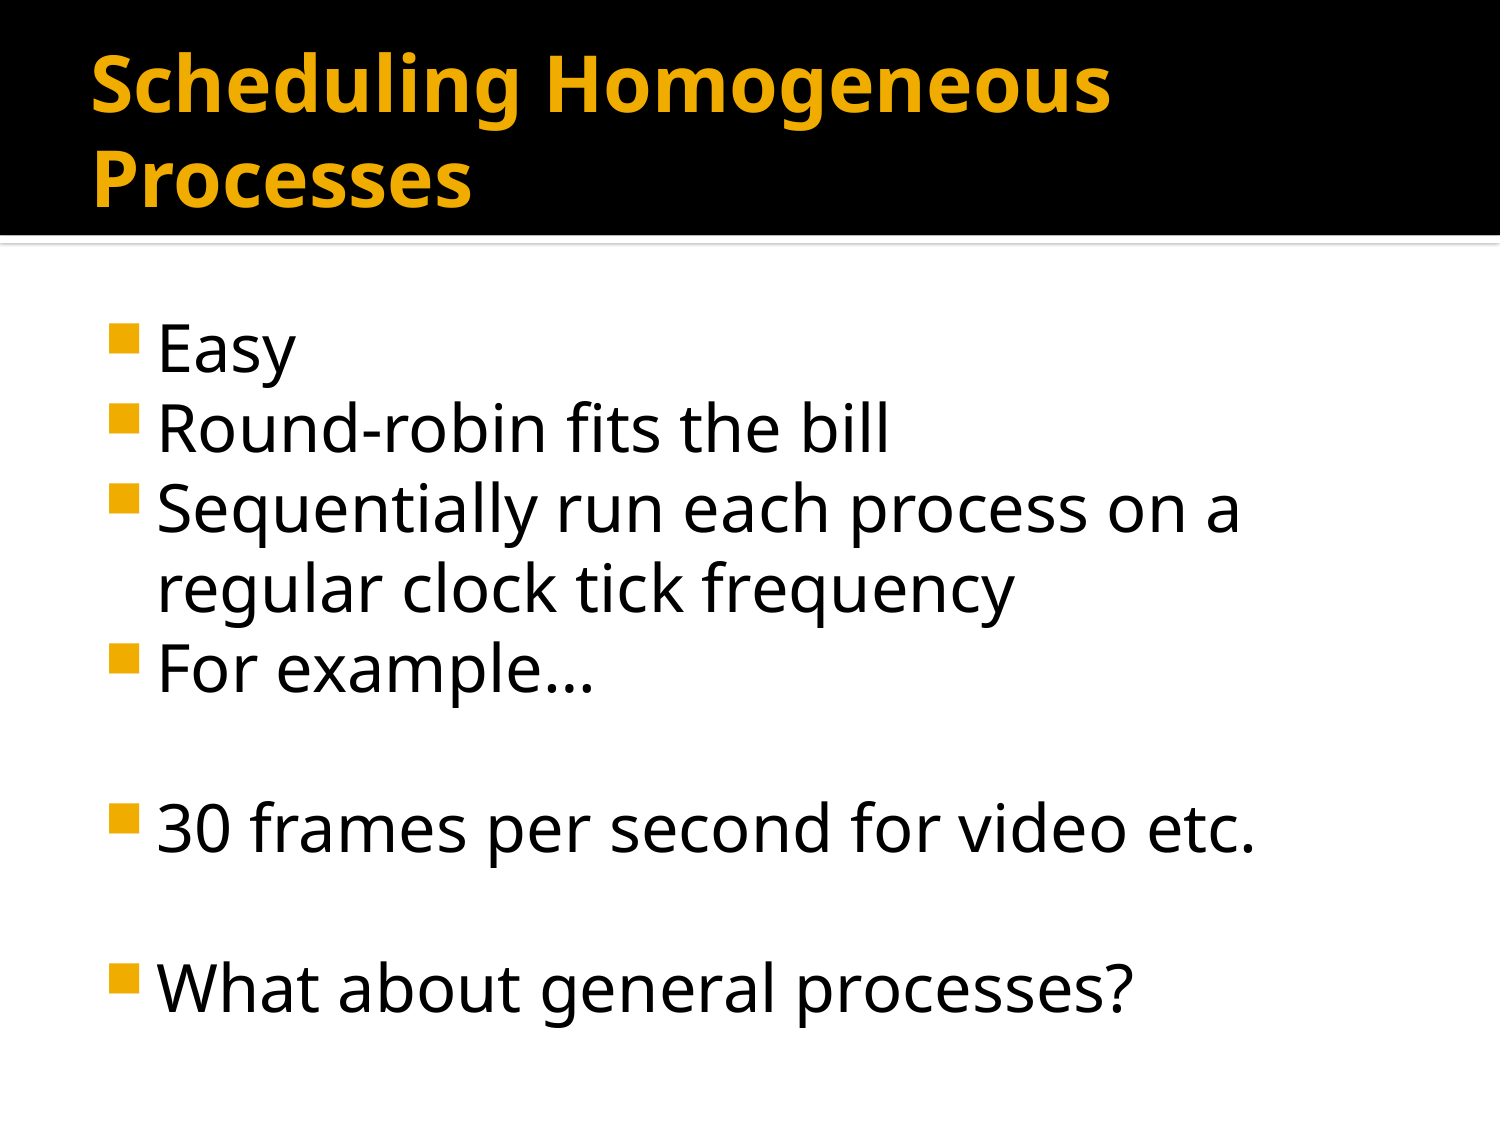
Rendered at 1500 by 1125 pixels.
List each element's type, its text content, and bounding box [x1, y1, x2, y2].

list Easy Round-robin fits the bill Sequentially run each process on a regular clock tick frequency For example… 30 frames per second for video etc. What about general processes? [75, 291, 1425, 1050]
title Scheduling Homogeneous Processes [75, 25, 1425, 231]
